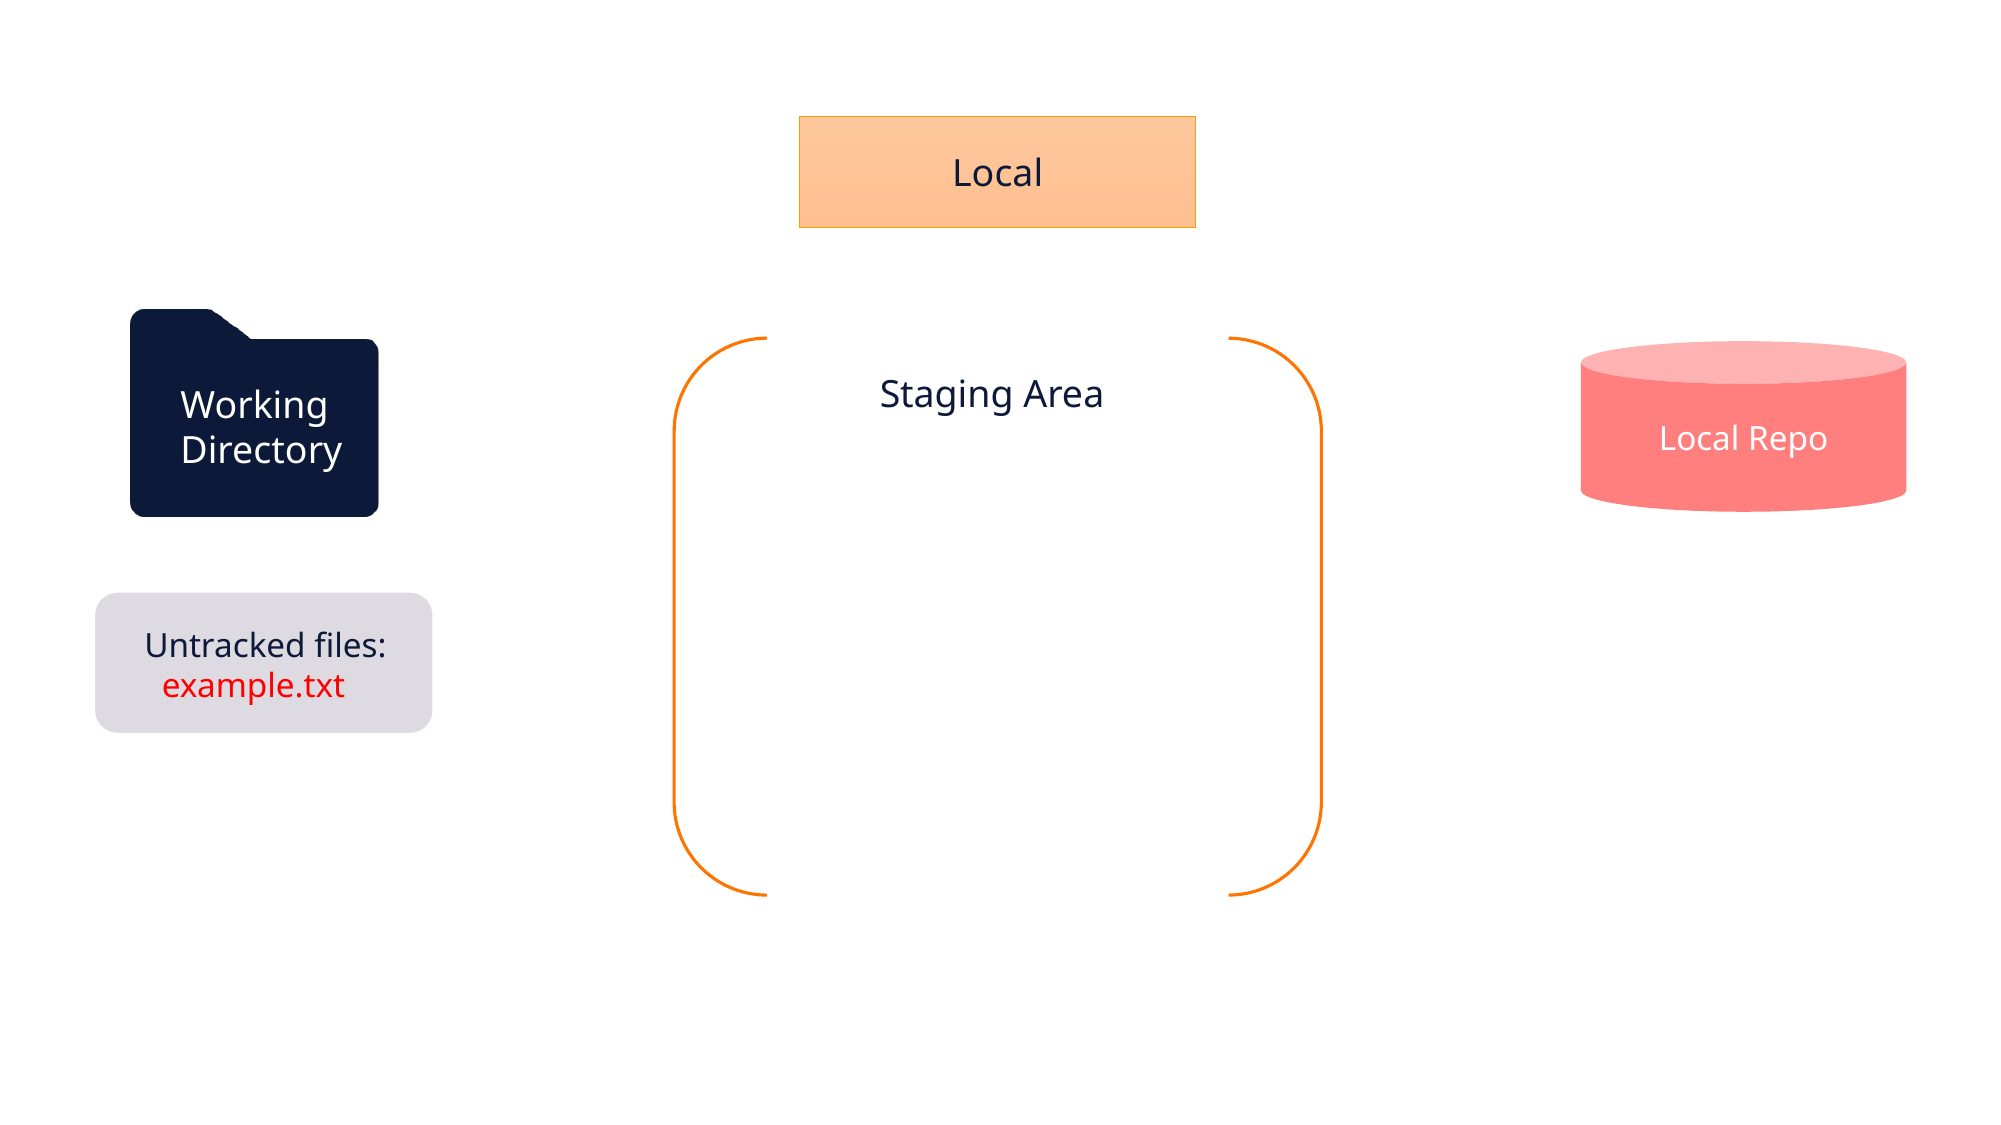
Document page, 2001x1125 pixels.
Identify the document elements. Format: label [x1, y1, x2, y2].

text_box [93, 116, 1907, 896]
